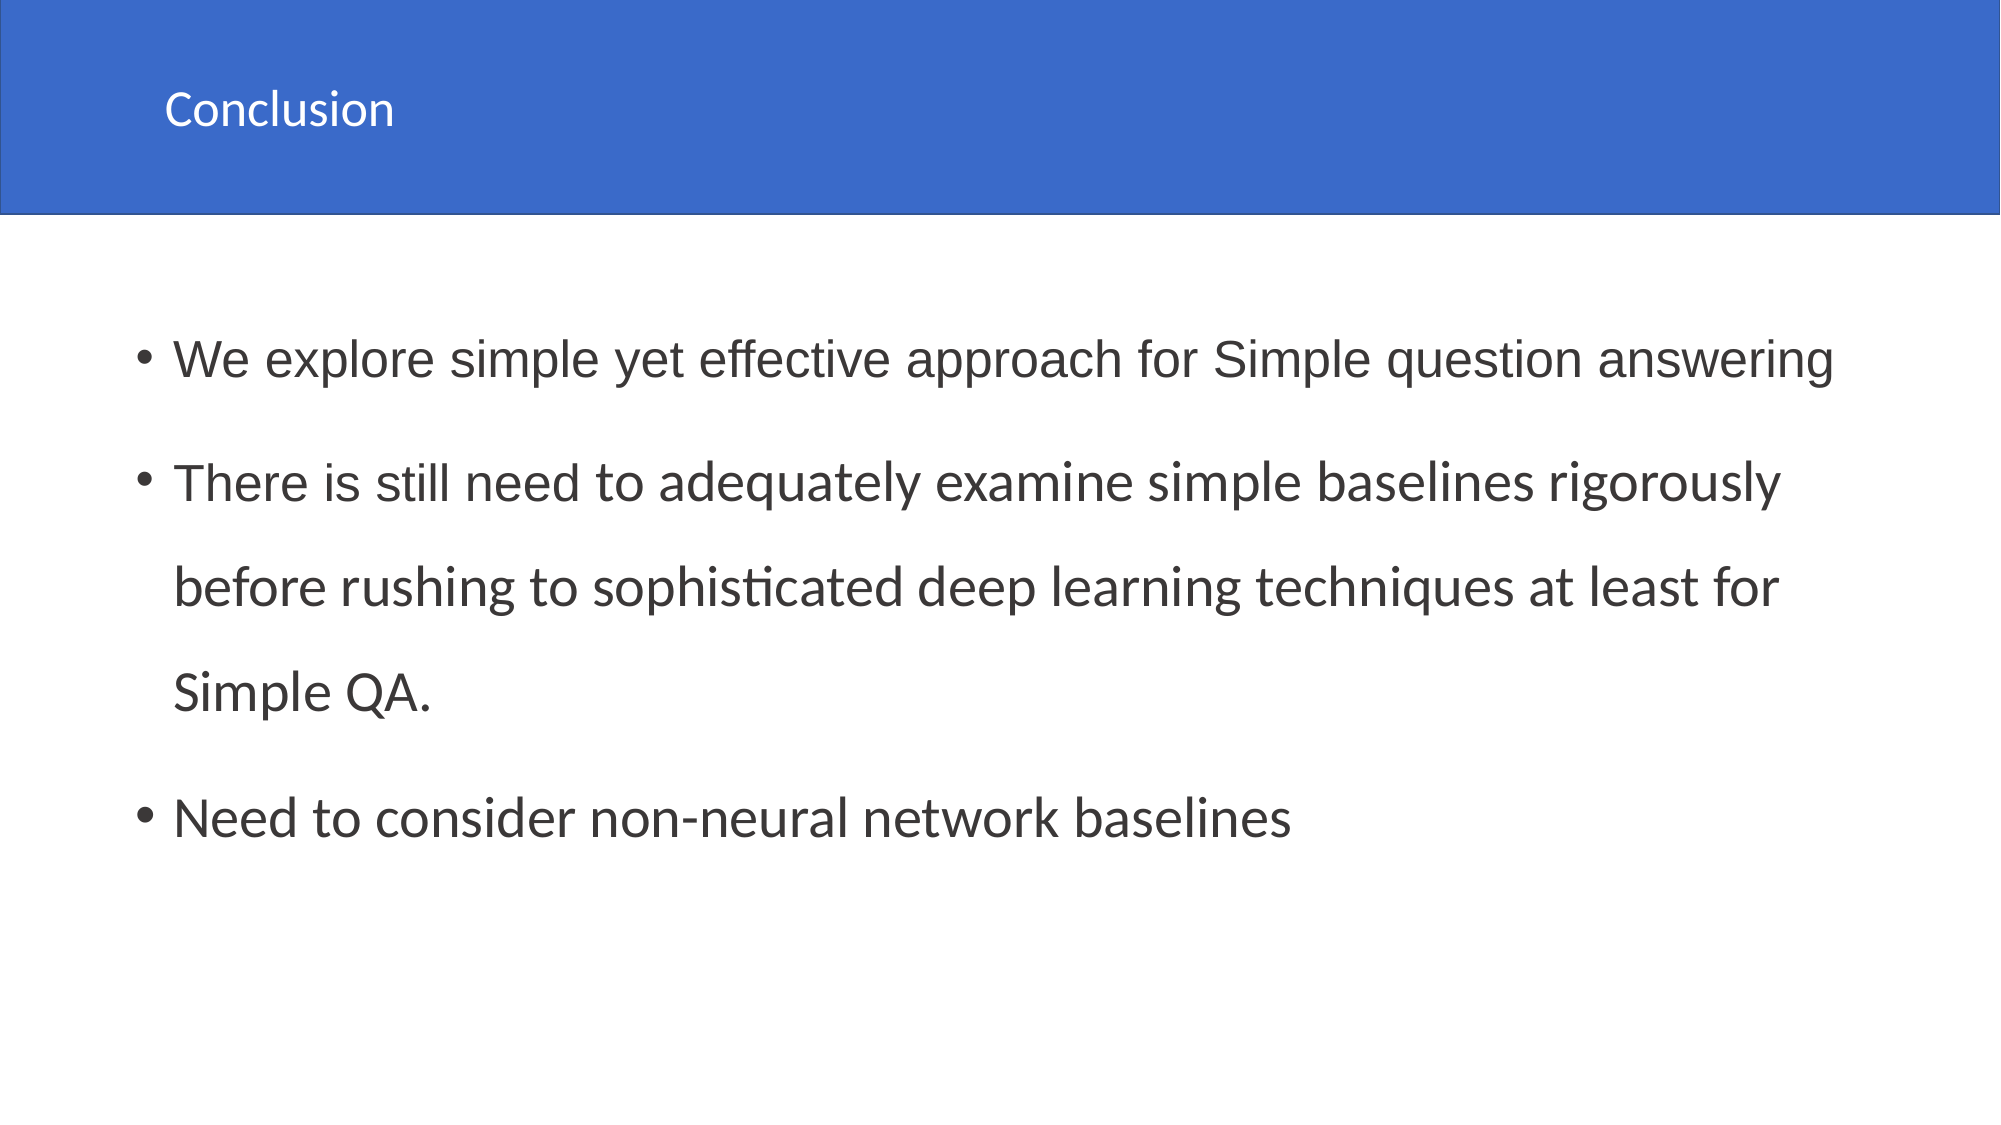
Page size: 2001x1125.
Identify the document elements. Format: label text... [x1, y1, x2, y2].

text_box Conclusion [0, 0, 2000, 215]
list We explore simple yet effective approach for Simple question answering There is still need to adequately examine simple baselines rigorously before rushing to sophisticated deep learning techniques at least for Simple QA. Need to consider non-neural network baselines [120, 286, 1903, 824]
